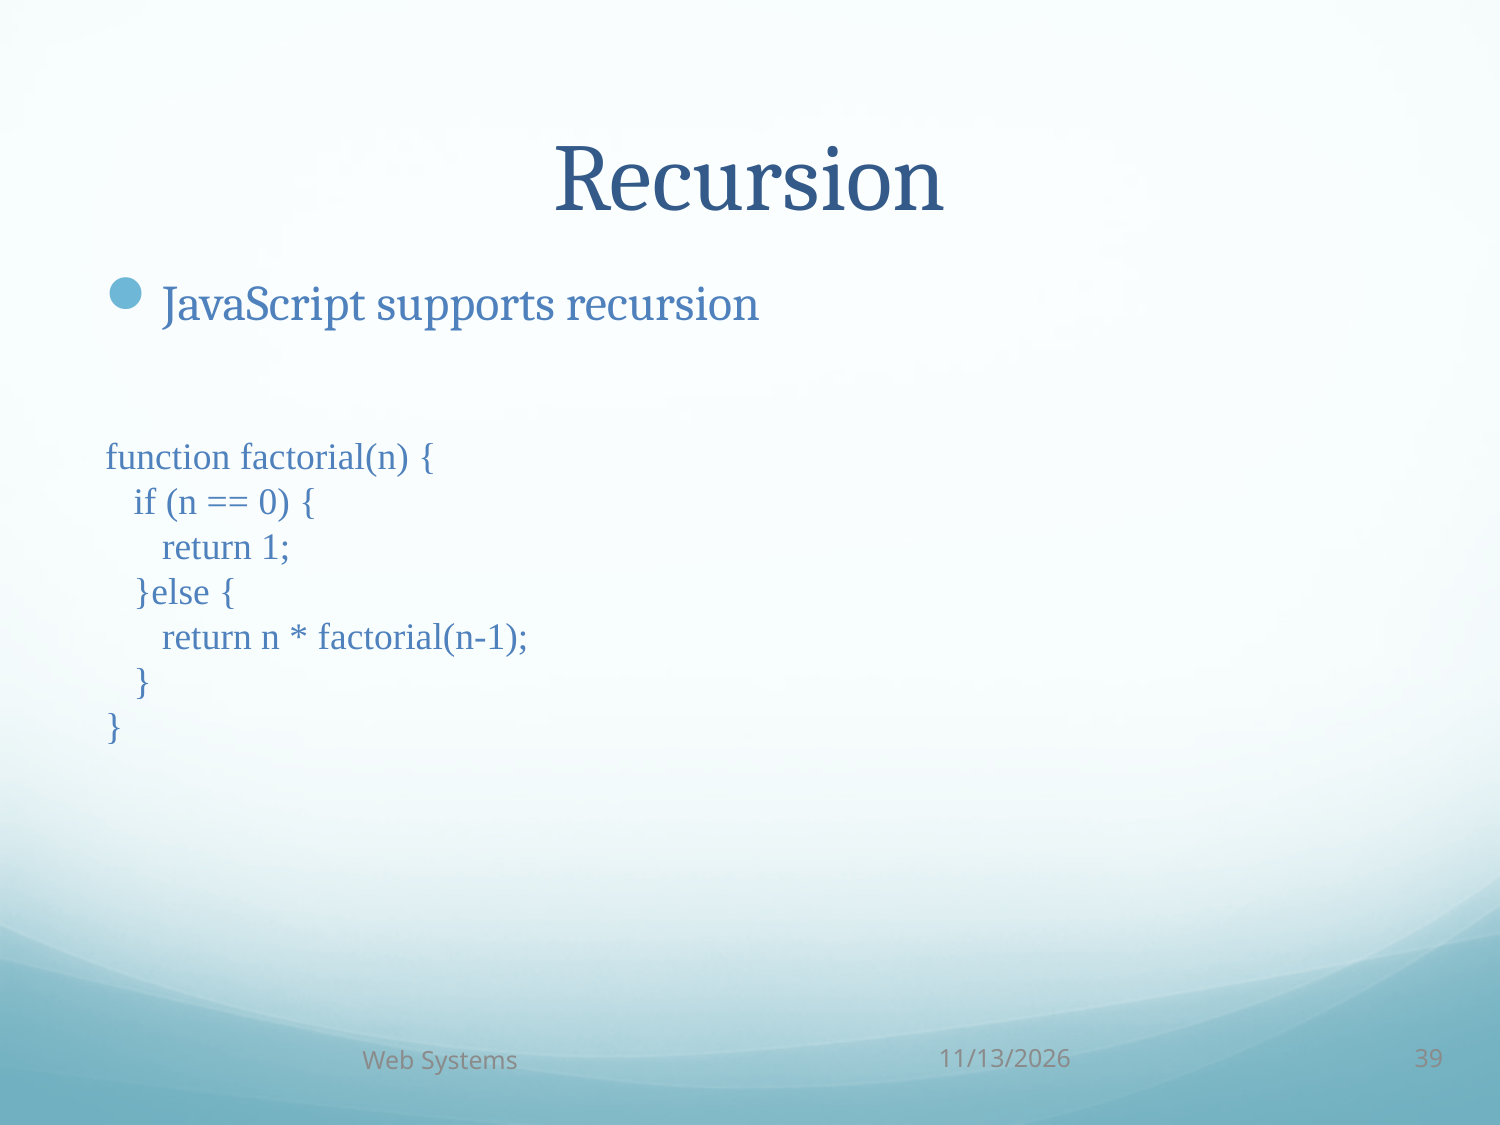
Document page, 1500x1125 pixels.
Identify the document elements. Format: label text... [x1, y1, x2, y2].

title Recursion [90, 17, 1410, 237]
footer Web Systems [43, 1029, 838, 1090]
list JavaScript supports recursion function factorial(n) { if (n == 0) { return 1; }else { return n * factorial(n-1); } } [90, 262, 1410, 975]
slide_number 39 [1295, 1029, 1459, 1090]
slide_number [923, 1029, 1274, 1090]
